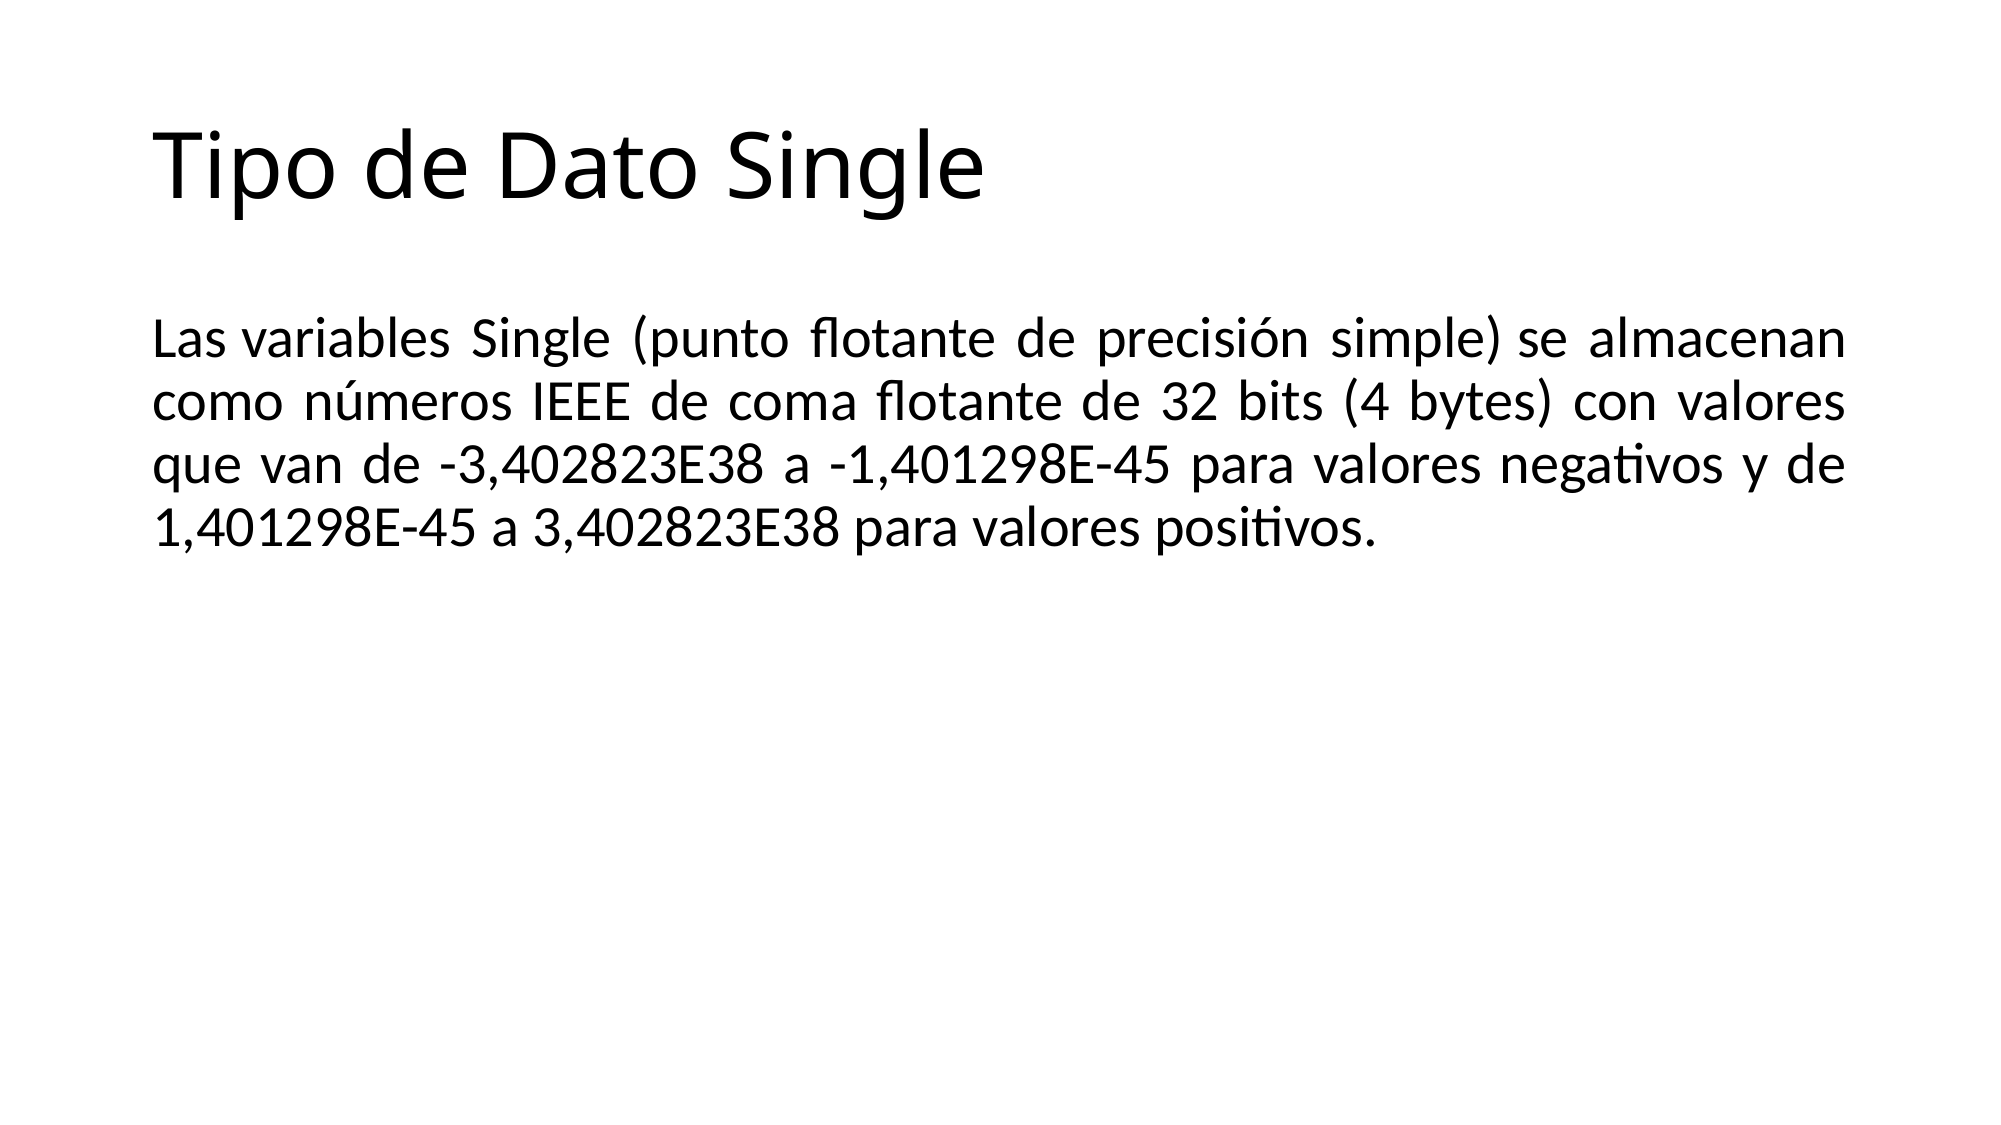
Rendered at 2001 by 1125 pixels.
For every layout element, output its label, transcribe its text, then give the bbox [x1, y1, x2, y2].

title Tipo de Dato Single [137, 59, 1863, 278]
list Las variables Single (punto flotante de precisión simple) se almacenan como números IEEE de coma flotante de 32 bits (4 bytes) con valores que van de -3,402823E38 a -1,401298E-45 para valores negativos y de 1,401298E-45 a 3,402823E38 para valores positivos. [137, 299, 1863, 1014]
